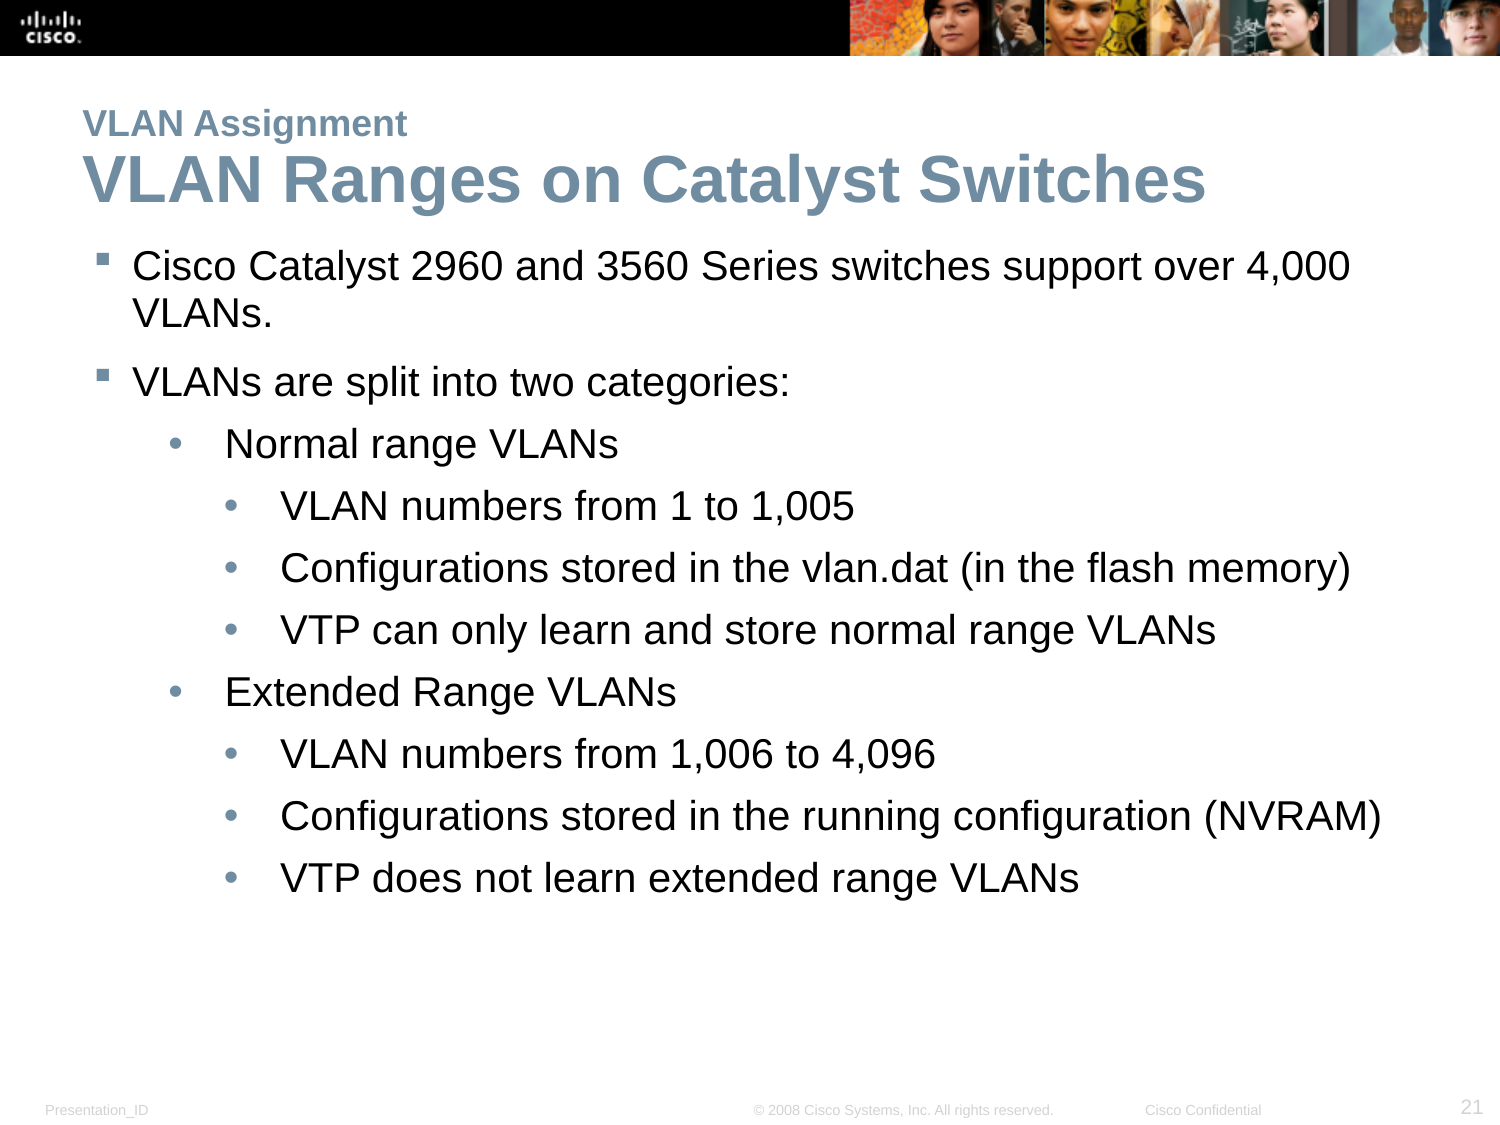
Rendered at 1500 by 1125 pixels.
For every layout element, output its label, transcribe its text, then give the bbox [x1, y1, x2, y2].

title VLAN Assignment VLAN Ranges on Catalyst Switches [68, 85, 1406, 224]
picture [0, 0, 1500, 56]
list Cisco Catalyst 2960 and 3560 Series switches support over 4,000 VLANs. VLANs are split into two categories: Normal range VLANs VLAN numbers from 1 to 1,005 Configurations stored in the vlan.dat (in the flash memory) VTP can only learn and store normal range VLANs Extended Range VLANs VLAN numbers from 1,006 to 4,096 Configurations stored in the running configuration (NVRAM) VTP does not learn extended range VLANs [79, 235, 1408, 1039]
